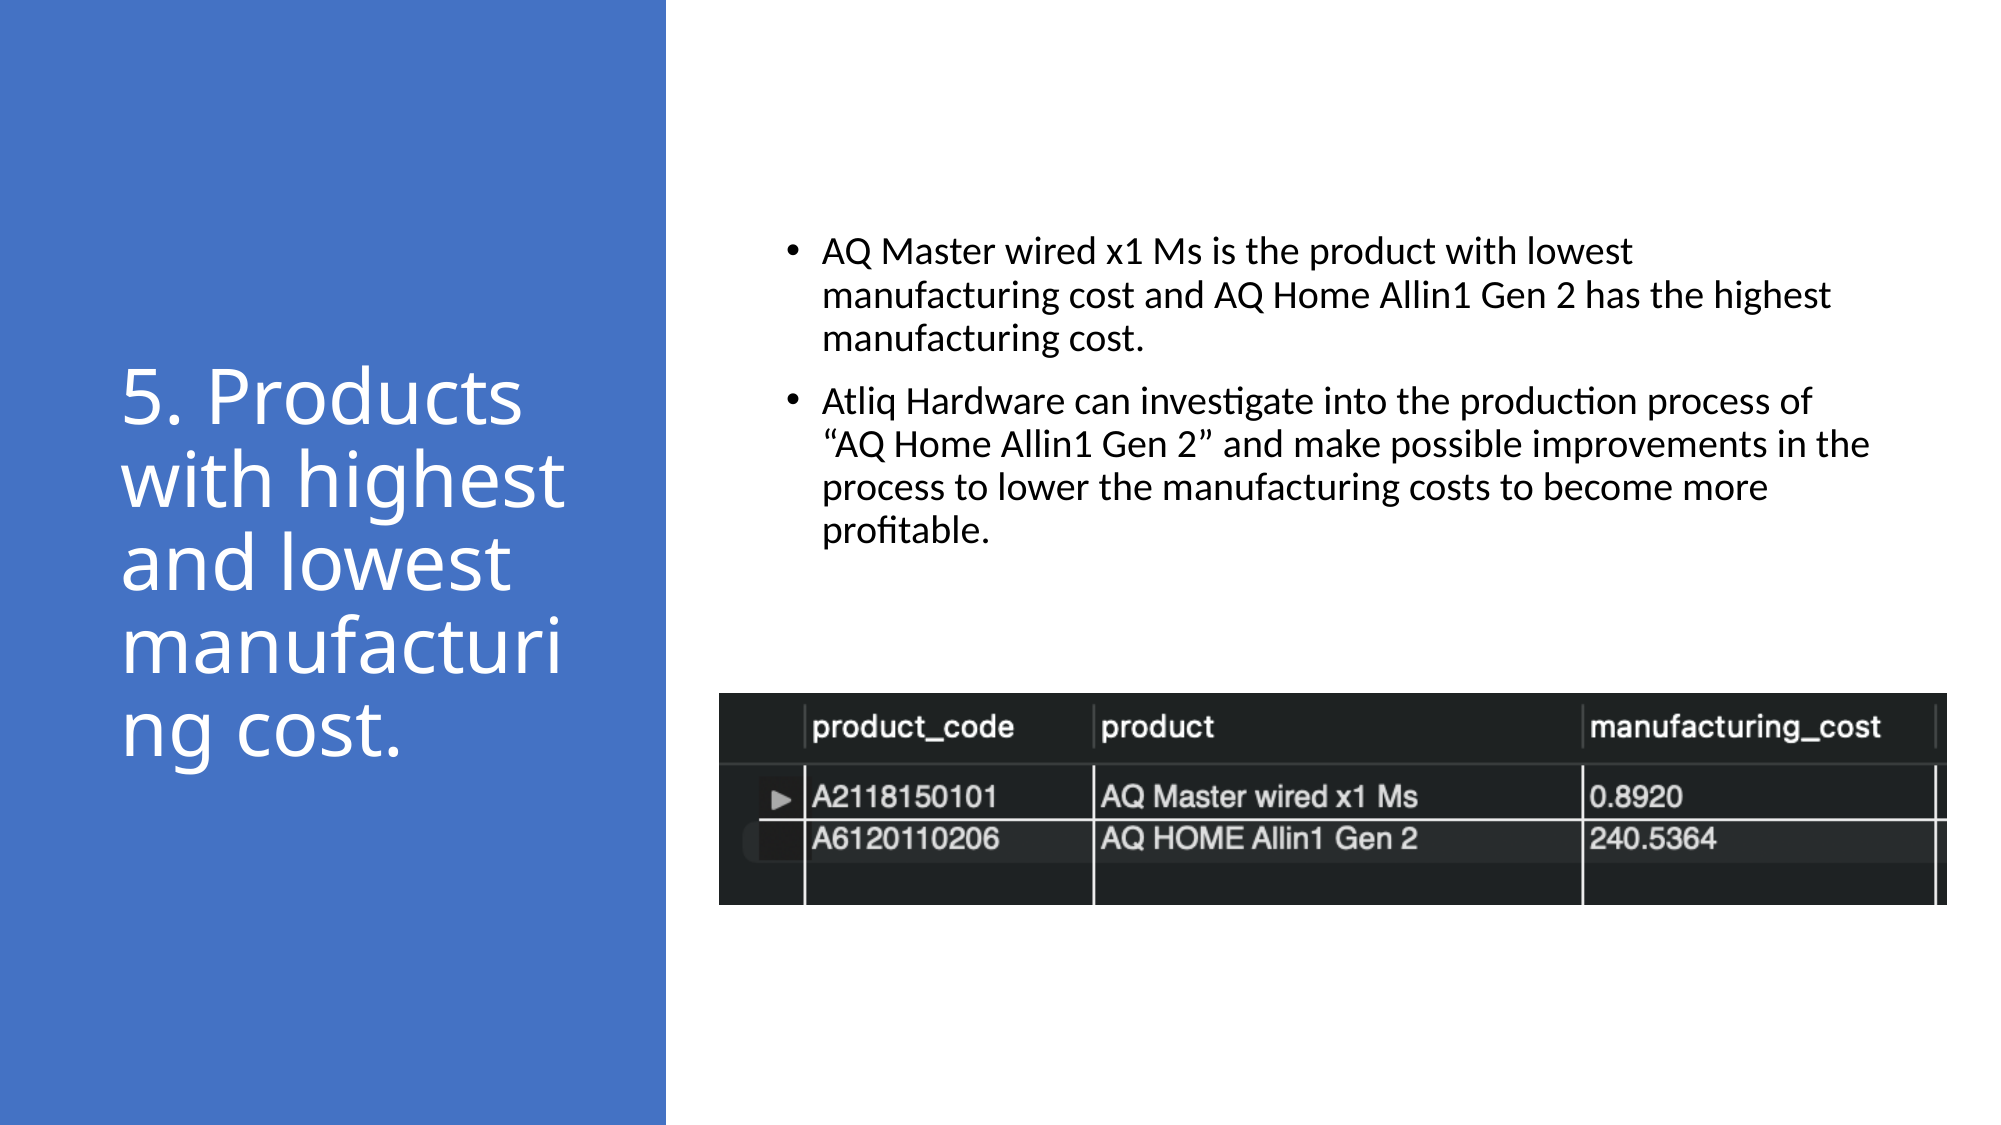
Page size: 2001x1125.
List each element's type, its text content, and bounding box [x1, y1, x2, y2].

title 5. Products with highest and lowest manufacturing cost. [105, 104, 614, 1026]
list AQ Master wired x1 Ms is the product with lowest manufacturing cost and AQ Home Allin1 Gen 2 has the highest manufacturing cost. Atliq Hardware can investigate into the production process of “AQ Home Allin1 Gen 2” and make possible improvements in the process to lower the manufacturing costs to become more profitable. [770, 154, 1895, 563]
text_box [0, 0, 667, 1125]
picture [719, 693, 1947, 905]
